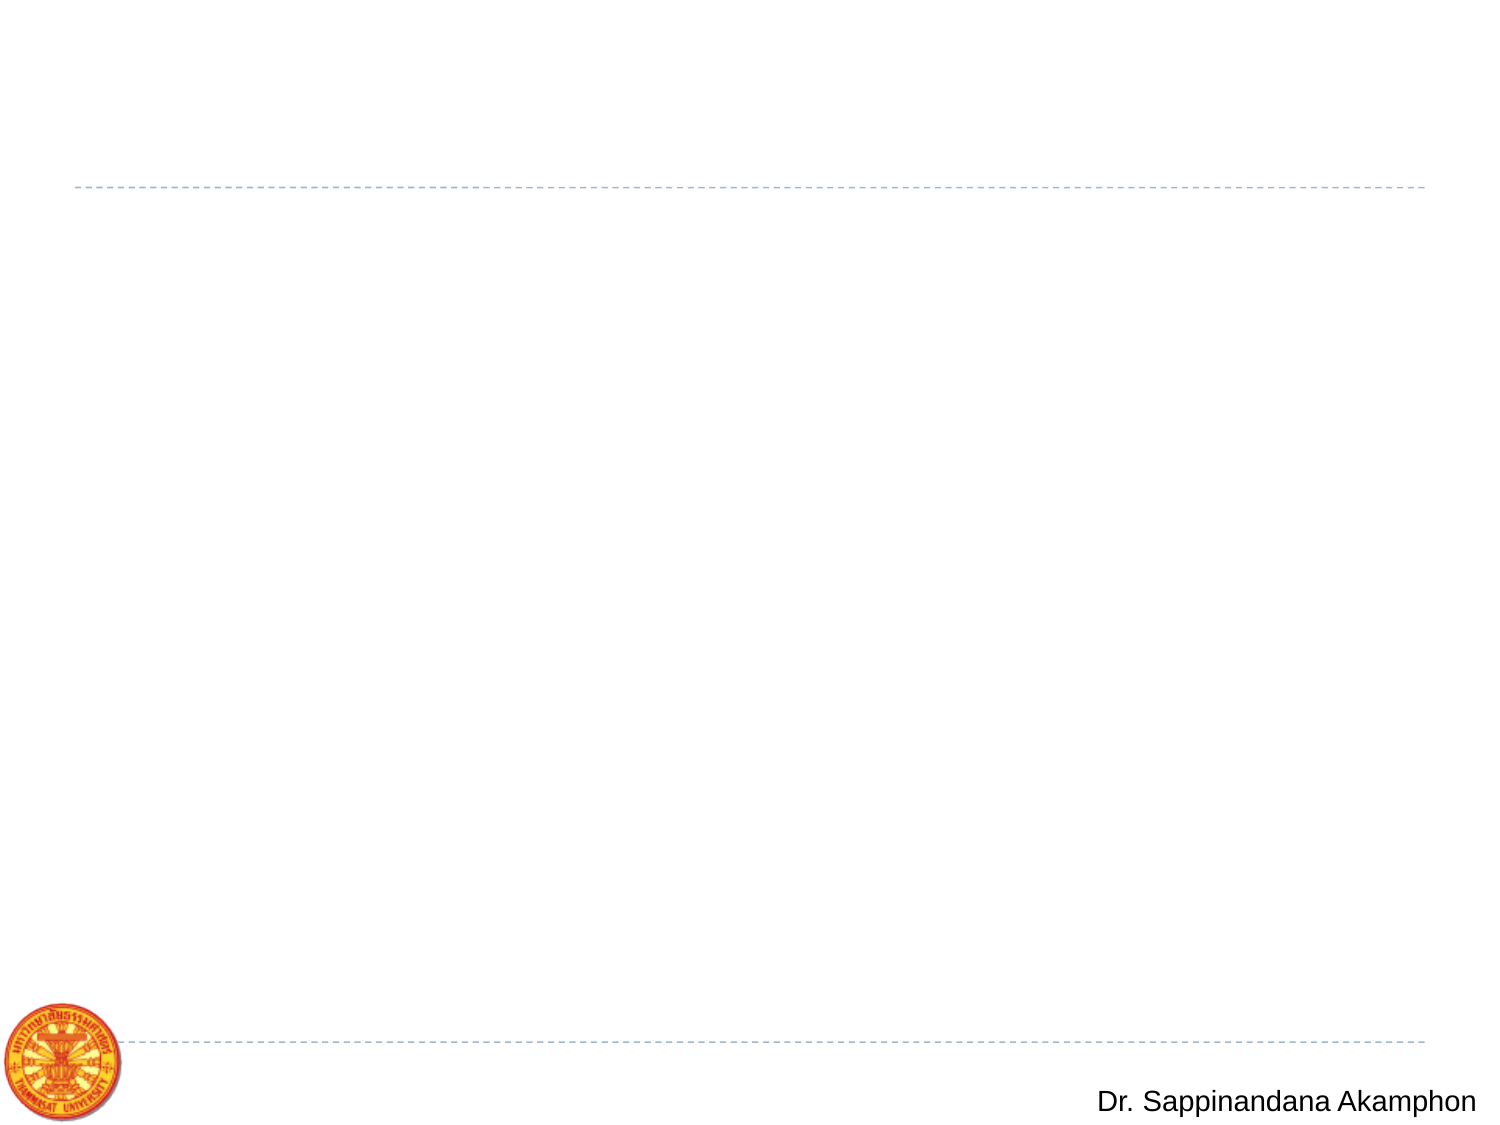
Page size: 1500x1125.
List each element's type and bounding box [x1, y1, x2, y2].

picture [0, 999, 125, 1125]
